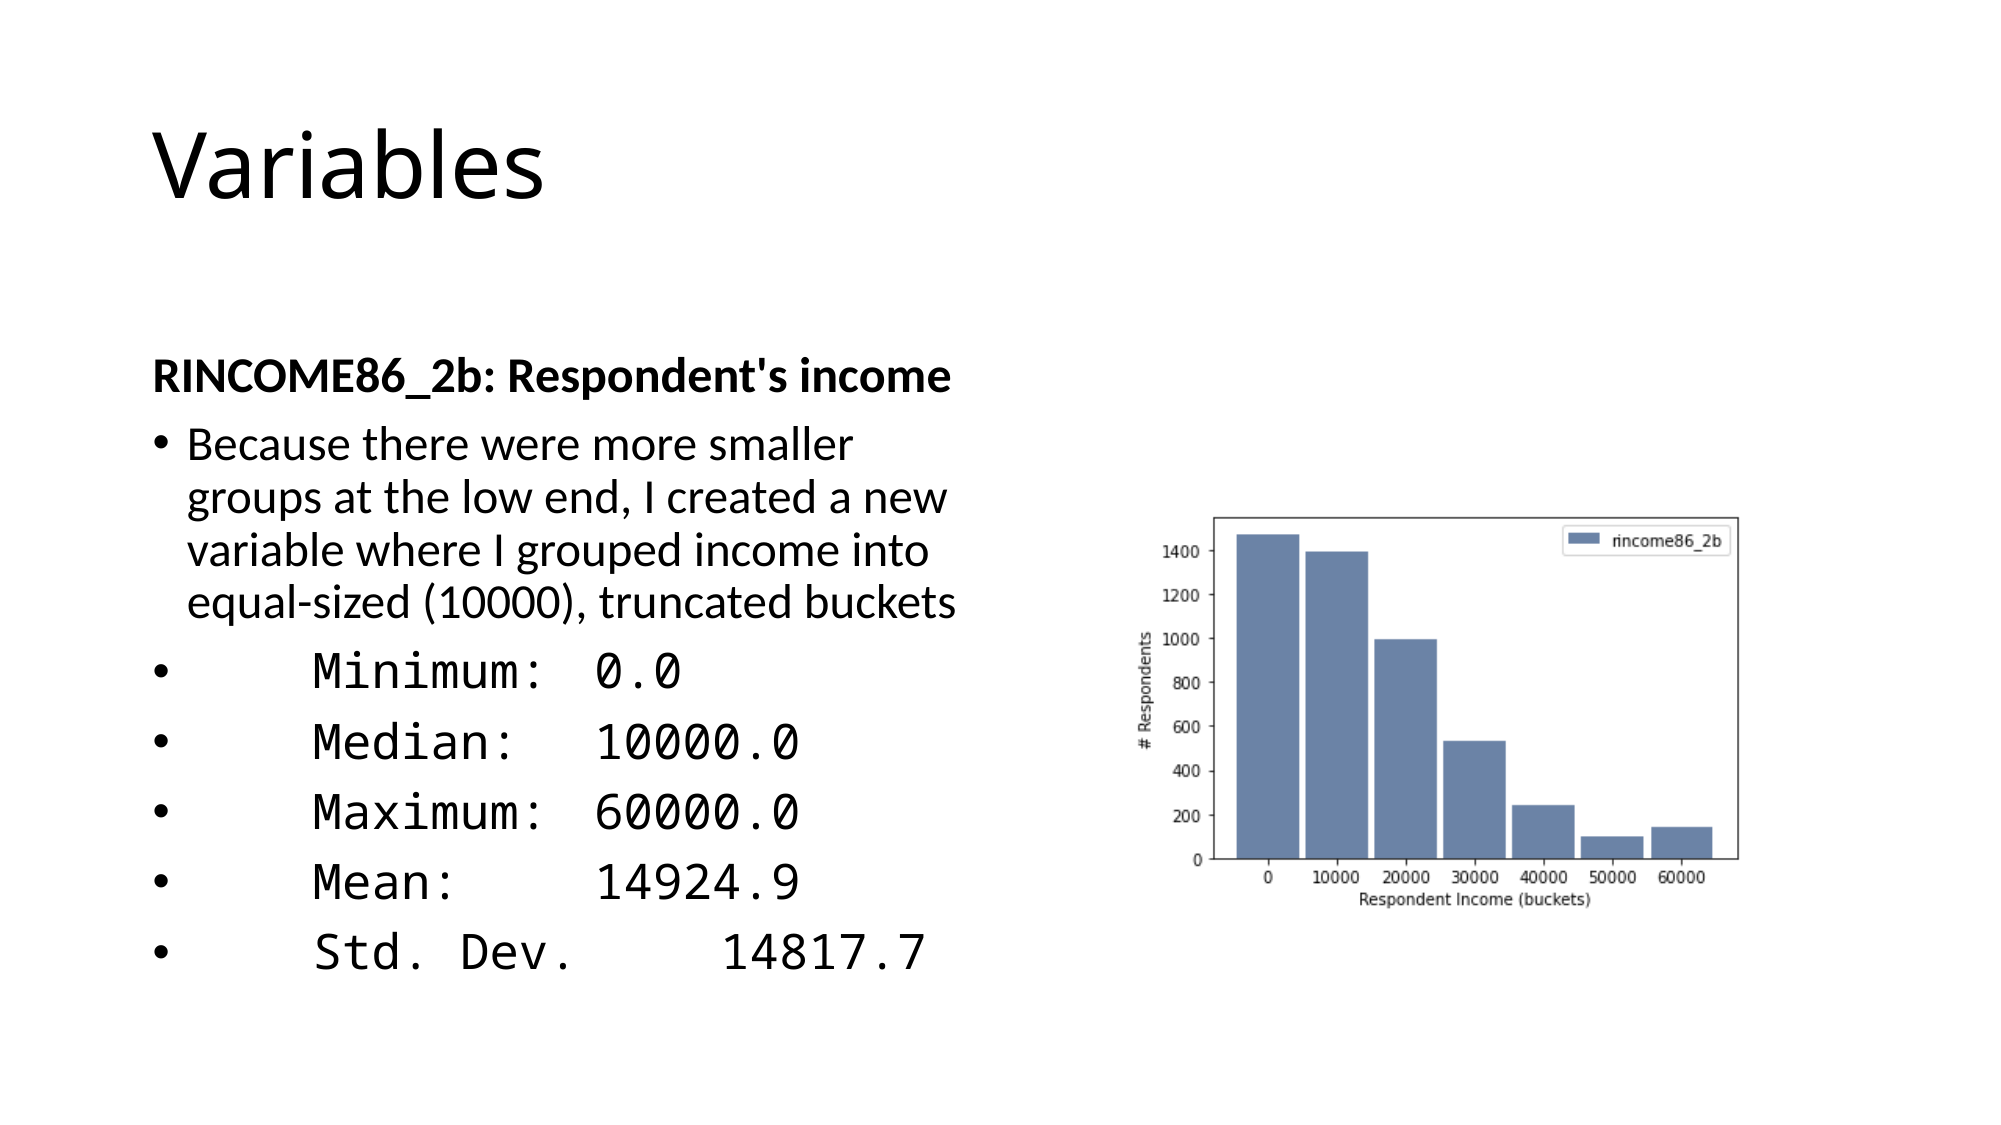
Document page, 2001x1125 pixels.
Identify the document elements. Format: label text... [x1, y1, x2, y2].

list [1128, 508, 1747, 918]
list RINCOME86_2b: Respondent's income [137, 275, 984, 410]
title Variables [137, 59, 1863, 278]
list Because there were more smaller groups at the low end, I created a new variable where I grouped income into equal-sized (10000), truncated buckets Minimum: 0.0 Median: 10000.0 Maximum: 60000.0 Mean: 14924.9 Std. Dev. 14817.7 [137, 410, 984, 996]
